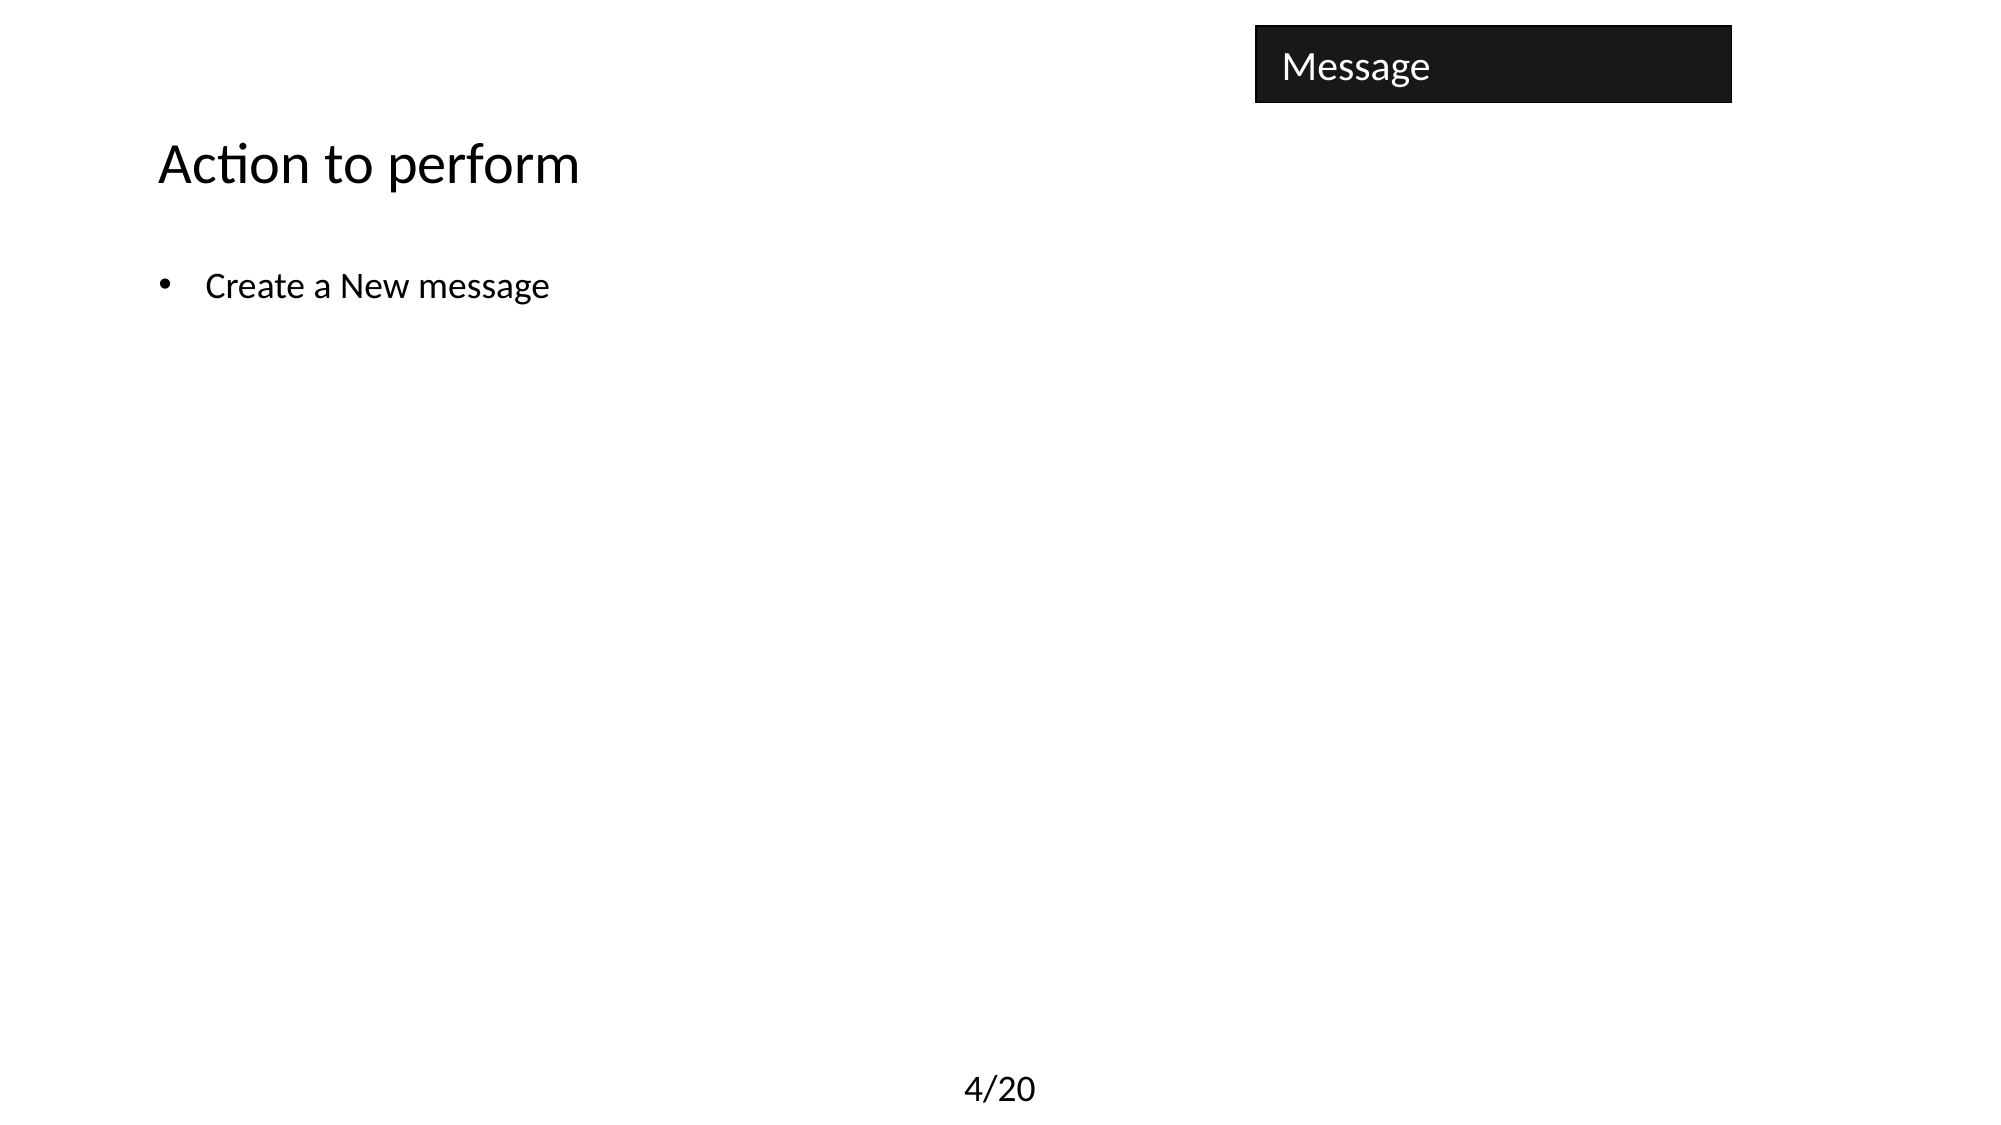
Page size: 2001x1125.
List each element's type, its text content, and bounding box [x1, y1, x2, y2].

text_box [1254, 25, 1731, 105]
text_box Action to perform [143, 117, 1244, 203]
text_box 4/20 [0, 1056, 2000, 1117]
text_box Create a New message [143, 208, 1244, 314]
